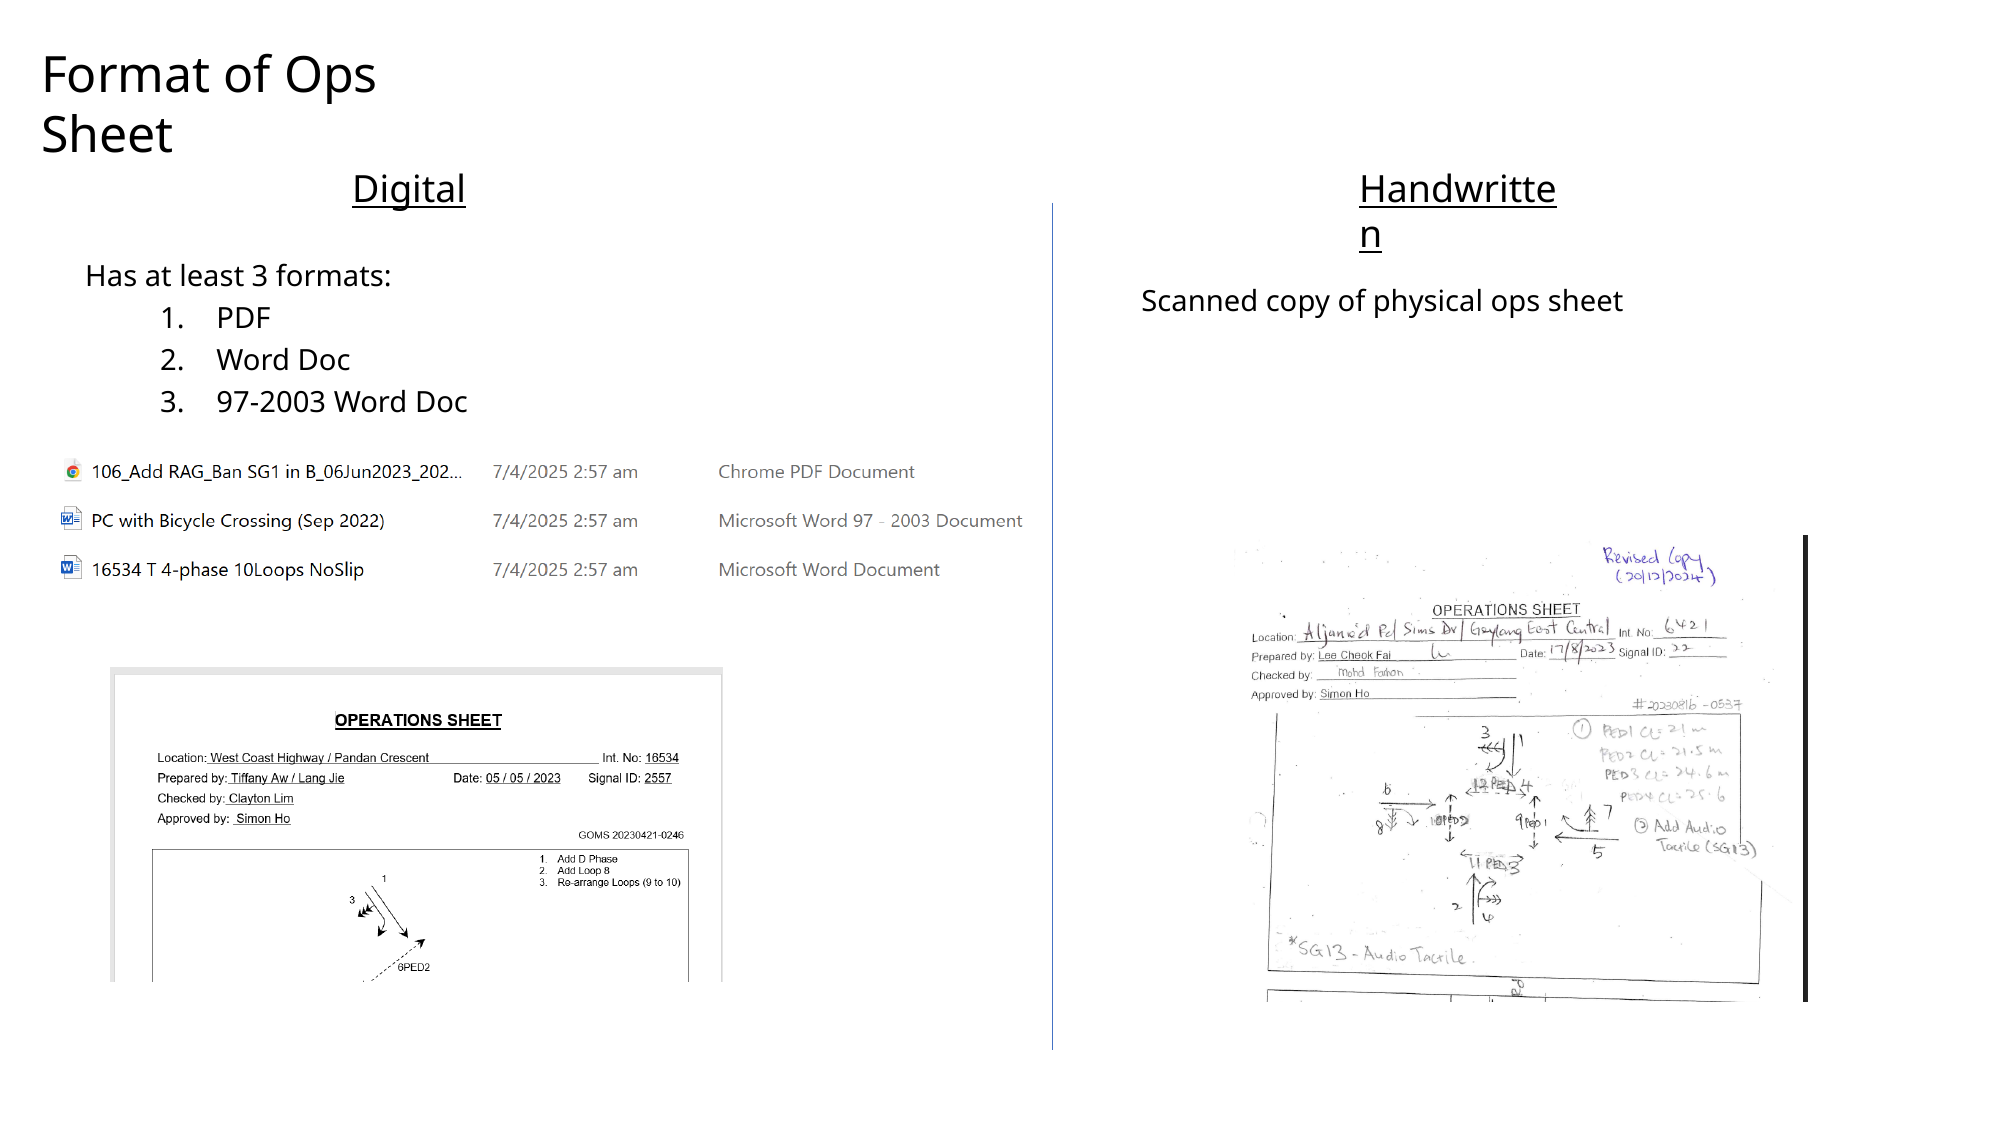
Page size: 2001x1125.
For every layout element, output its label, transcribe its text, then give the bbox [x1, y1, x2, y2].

picture [110, 667, 731, 982]
text_box Handwritten [1344, 157, 1588, 263]
text_box Format of Ops Sheet [26, 35, 528, 170]
text_box Scanned copy of physical ops sheet [1126, 279, 1832, 567]
text_box Digital [337, 157, 482, 218]
picture [46, 452, 1041, 591]
list Has at least 3 formats: PDF Word Doc 97-2003 Word Doc [70, 253, 517, 437]
picture [1234, 535, 1813, 1002]
